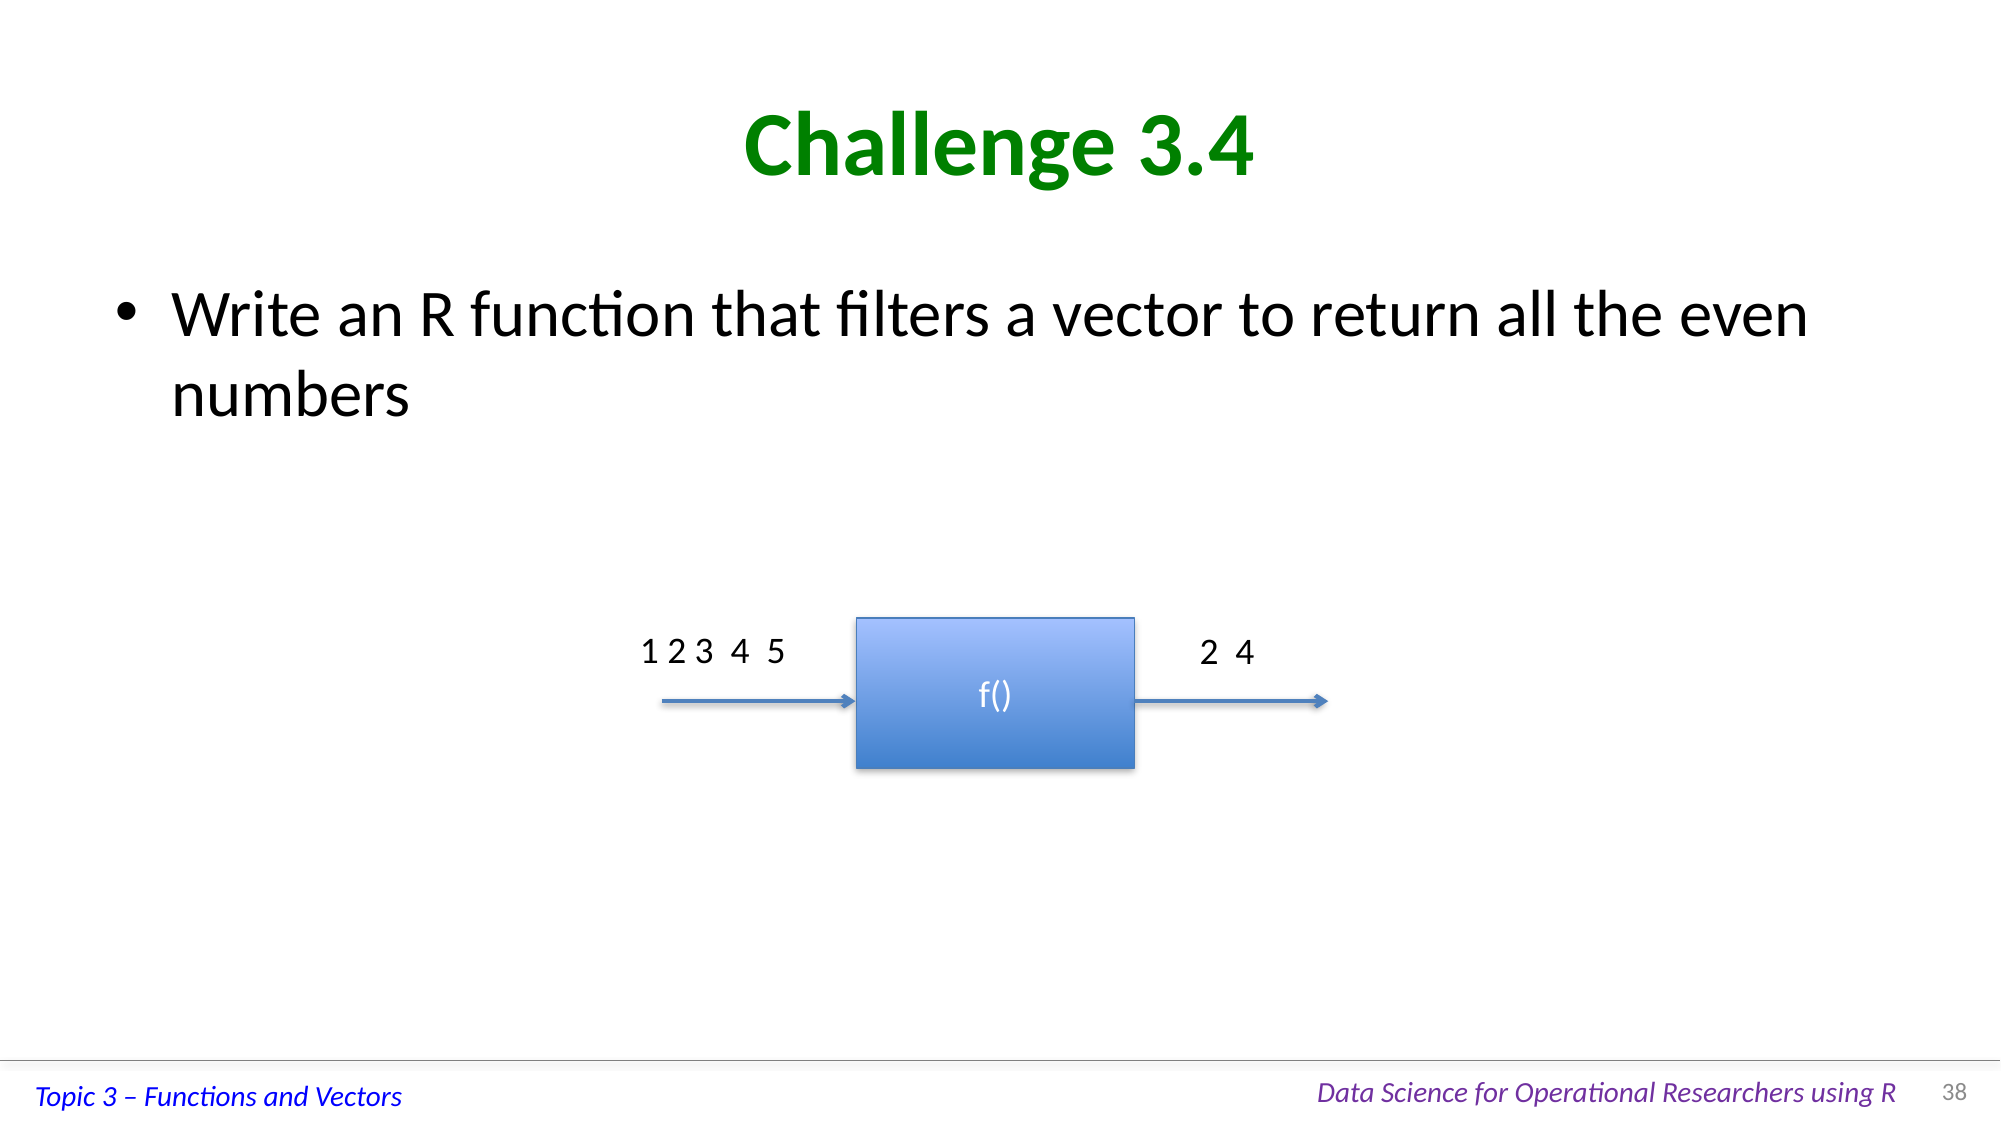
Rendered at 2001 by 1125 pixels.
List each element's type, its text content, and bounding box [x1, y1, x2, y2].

text_box 1 2 3 4 5 [624, 618, 810, 679]
slide_number 38 [1899, 1060, 1983, 1120]
title Challenge 3.4 [99, 45, 1900, 233]
text_box f() [856, 617, 1135, 769]
text_box 2 4 [1184, 619, 1270, 679]
list Write an R function that filters a vector to return all the even numbers [99, 262, 1900, 1005]
